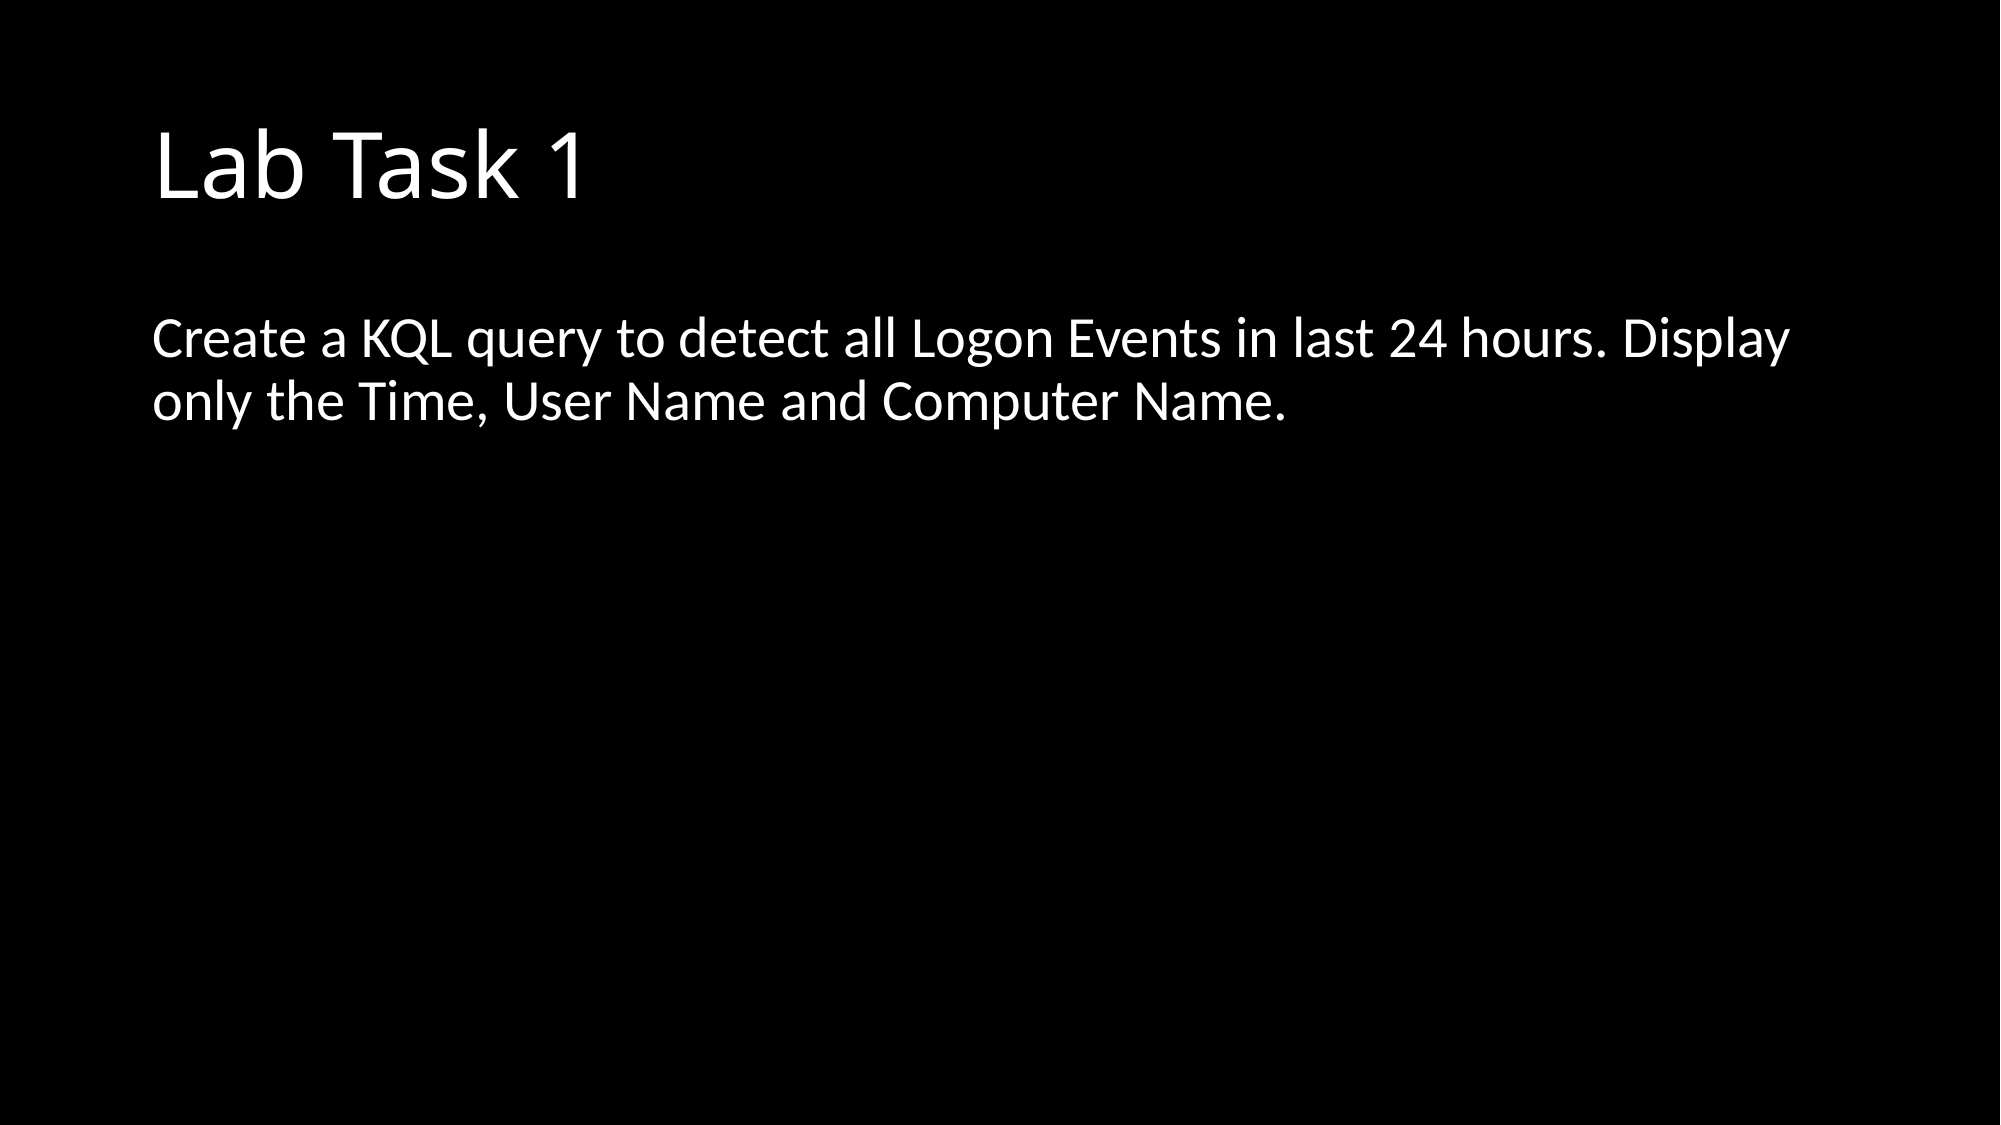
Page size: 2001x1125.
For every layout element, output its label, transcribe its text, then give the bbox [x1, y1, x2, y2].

list Create a KQL query to detect all Logon Events in last 24 hours. Display only the Time, User Name and Computer Name. [137, 299, 1863, 1014]
title Lab Task 1 [137, 59, 1863, 278]
